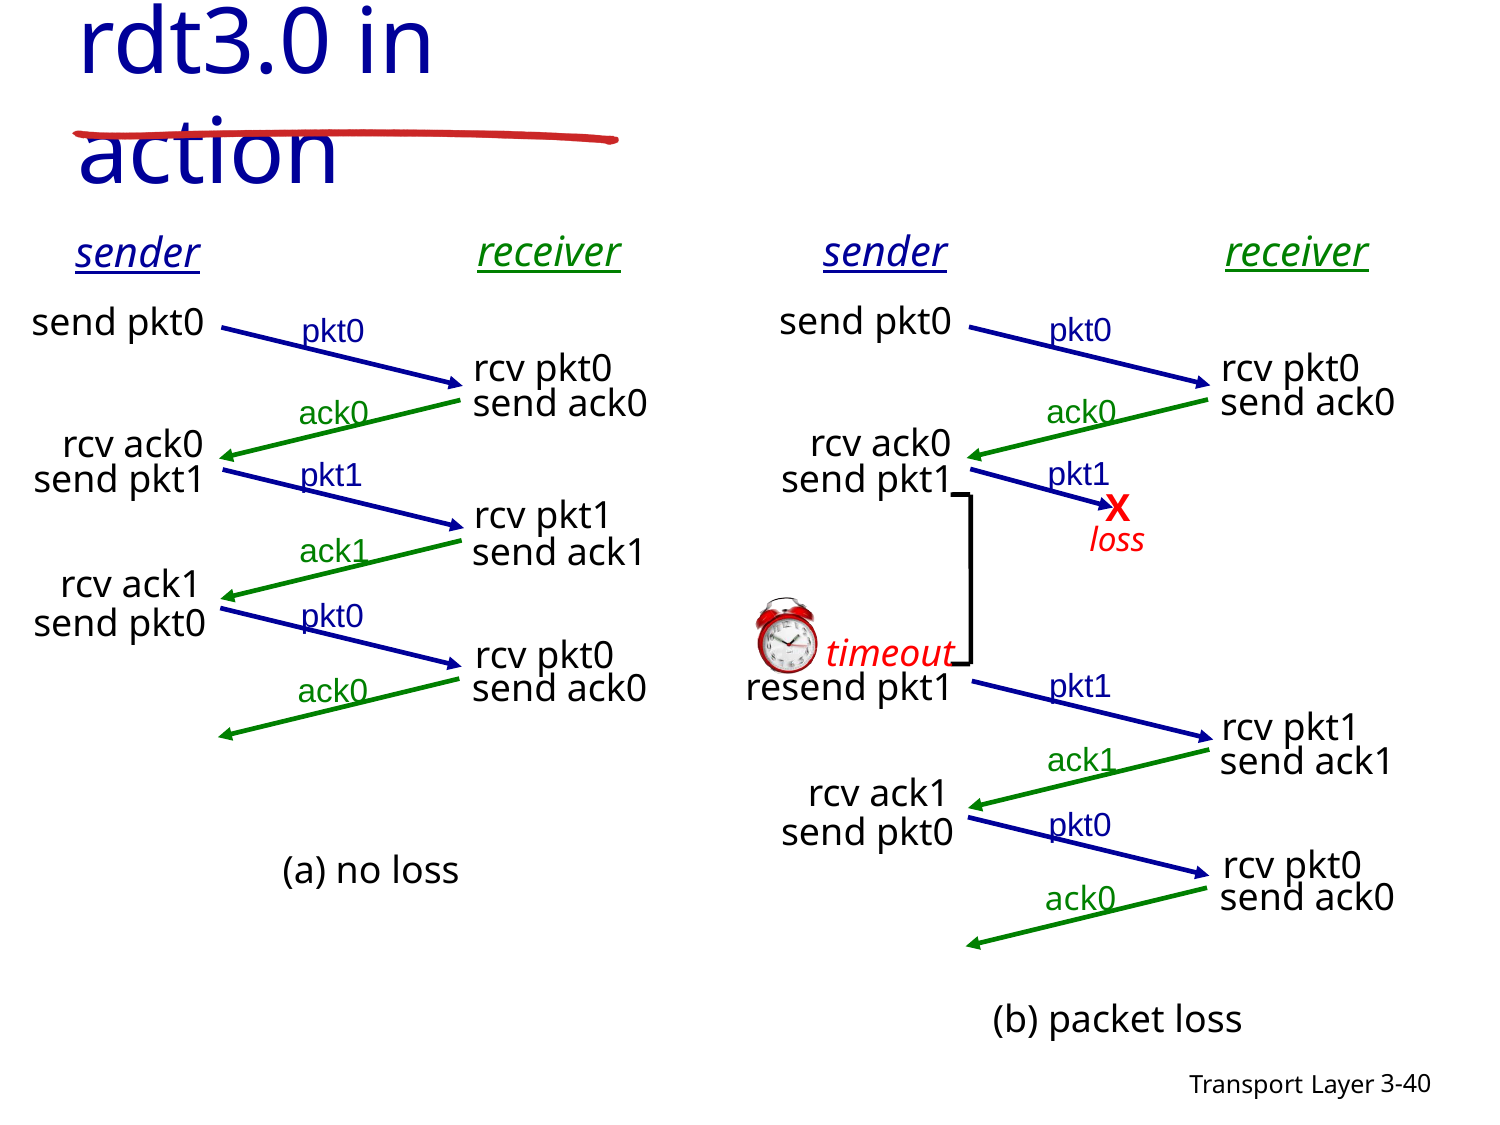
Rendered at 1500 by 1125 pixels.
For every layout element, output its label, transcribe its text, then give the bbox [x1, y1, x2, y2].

text_box rcv pkt0 [1213, 336, 1376, 396]
text_box send pkt0 [766, 800, 962, 861]
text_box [970, 444, 1161, 567]
text_box send ack0 [1213, 370, 1411, 431]
text_box rcv pkt0 [467, 624, 630, 656]
text_box rcv pkt0 [465, 336, 628, 397]
text_box send pkt1 [766, 447, 965, 508]
text_box send ack1 [1214, 729, 1411, 790]
text_box rcv pkt1 [469, 483, 629, 520]
footer Transport Layer [914, 1057, 1390, 1105]
text_box rcv ack1 [45, 552, 214, 612]
text_box send pkt0 [16, 290, 220, 351]
text_box send pkt1 [18, 448, 217, 508]
text_box rcv pkt0 [1214, 833, 1377, 865]
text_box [218, 383, 461, 459]
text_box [220, 607, 462, 662]
text_box [964, 598, 971, 665]
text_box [217, 661, 460, 738]
text_box send ack0 [464, 656, 663, 716]
title rdt3.0 in action [62, 41, 708, 143]
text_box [220, 521, 462, 600]
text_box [967, 744, 1210, 809]
text_box rcv ack1 [793, 761, 962, 822]
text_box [971, 656, 1214, 740]
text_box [968, 300, 1211, 384]
text_box rcv ack0 [47, 412, 213, 448]
text_box send ack0 [1212, 865, 1411, 926]
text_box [222, 458, 465, 522]
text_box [967, 815, 1210, 871]
text_box (a) no loss [267, 838, 475, 899]
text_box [221, 301, 463, 385]
text_box send ack0 [465, 371, 663, 431]
text_box receiver [462, 217, 636, 283]
text_box rcv ack0 [795, 411, 961, 447]
text_box rcv pkt1 [1218, 695, 1376, 729]
text_box send ack1 [467, 520, 663, 581]
text_box receiver [1209, 216, 1384, 282]
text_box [965, 869, 1208, 947]
text_box sender [808, 217, 963, 283]
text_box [950, 494, 972, 656]
slide_number 3-40 [1365, 1060, 1477, 1106]
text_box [966, 383, 1209, 459]
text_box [736, 594, 964, 716]
text_box (b) packet loss [978, 987, 1258, 1048]
text_box send pkt0 [764, 289, 968, 350]
picture [69, 125, 625, 149]
text_box send pkt0 [18, 591, 214, 652]
text_box sender [60, 218, 215, 283]
